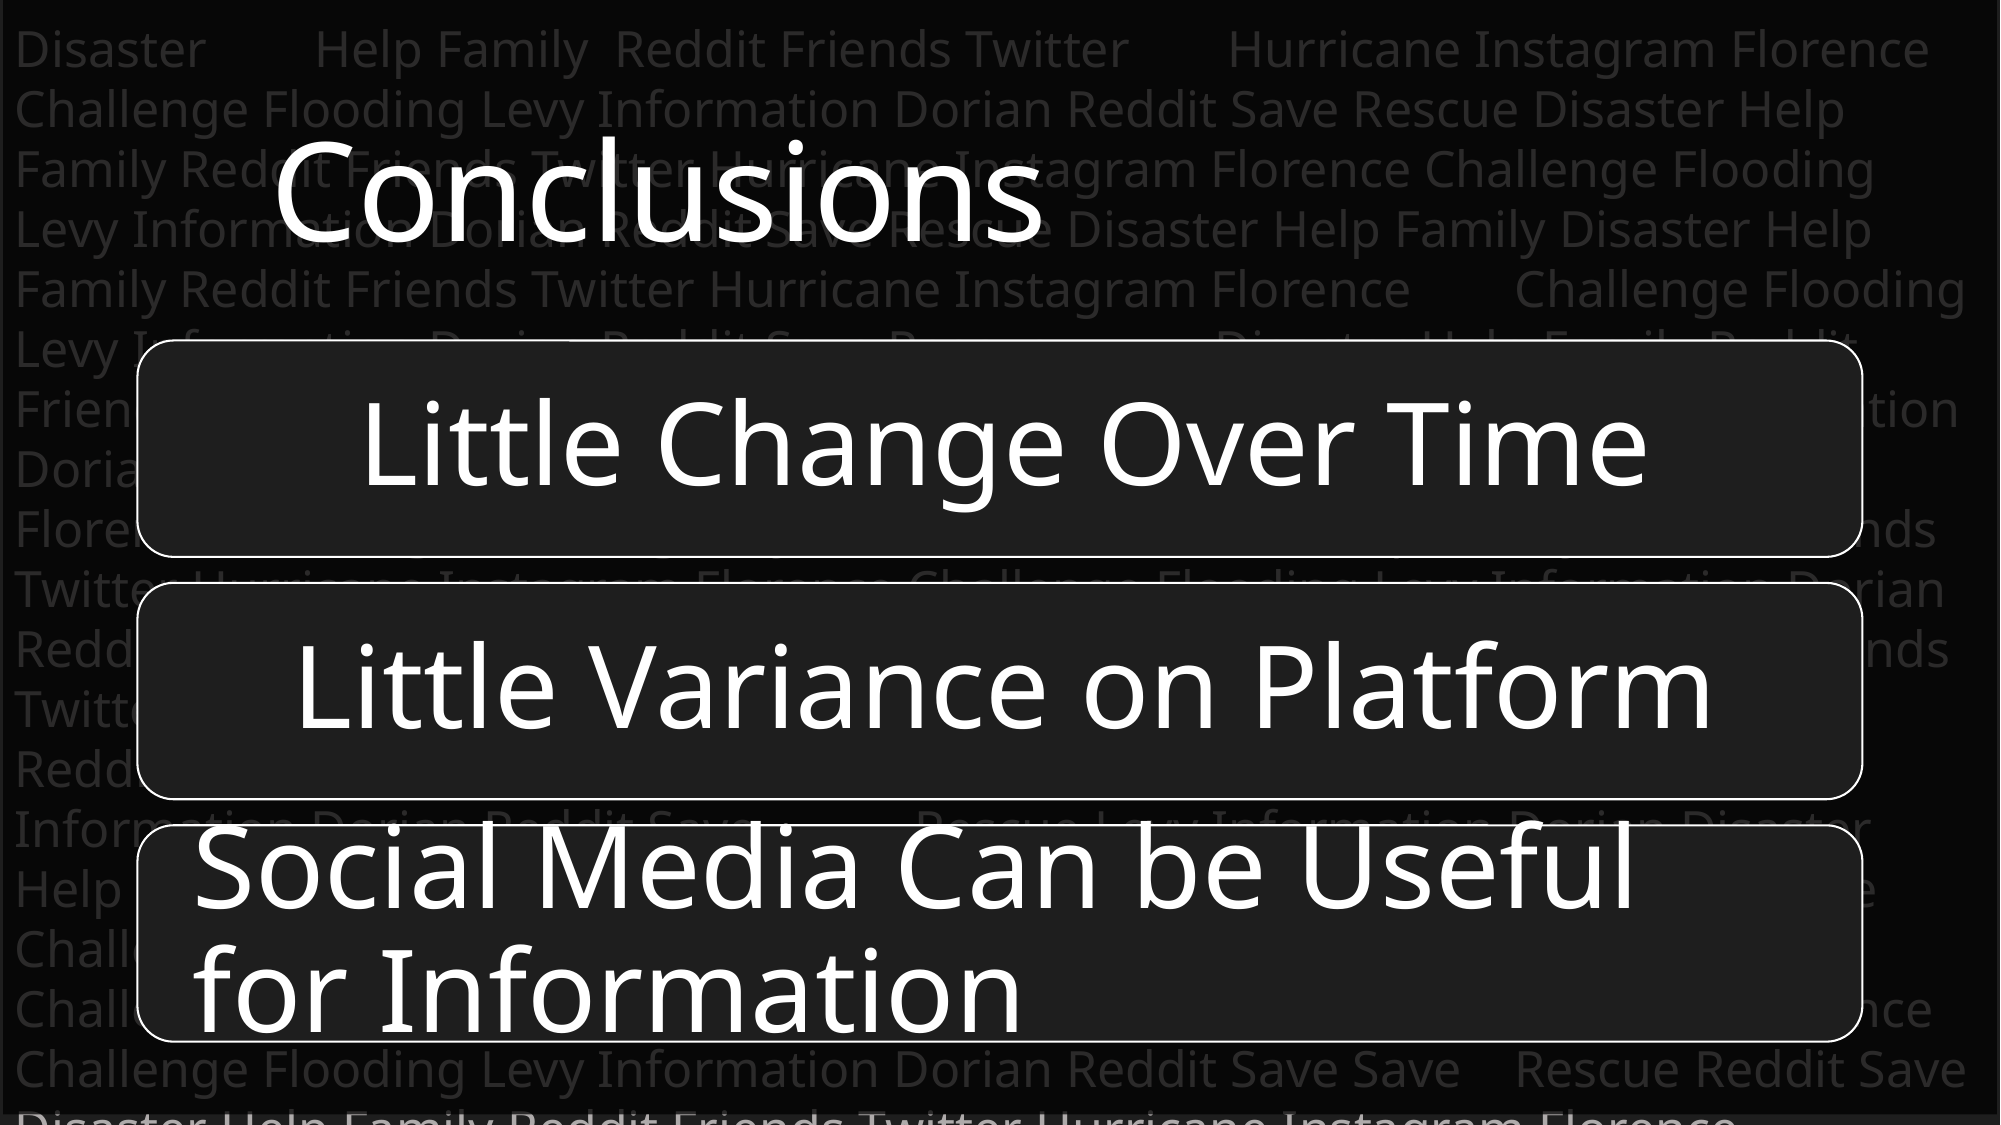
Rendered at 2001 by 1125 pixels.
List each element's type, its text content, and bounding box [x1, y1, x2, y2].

text_box Disaster Help Family Reddit Friends Twitter Hurricane Instagram Florence Challenge Flooding Levy Information Dorian Reddit Save Rescue Disaster Help Family Reddit Friends Twitter Hurricane Instagram Florence Challenge Flooding Levy Information Dorian Reddit Save Rescue Disaster Help Family Disaster Help Family Reddit Friends Twitter Hurricane Instagram Florence Challenge Flooding Levy Information Dorian Reddit Save Rescue Disaster Help Family Reddit Friends Twitter Hurricane Instagram Florence Challenge Flooding Levy Information Dorian Reddit Save Rescue Reddit Friends Twitter Hurricane Instagram Florence Challenge Flooding Levy Information Disaster Help Family Reddit Friends Twitter Hurricane Instagram Florence Challenge Flooding Levy Information Dorian Reddit Save Rescue Dorian Reddit Save Rescue Disaster Help Family Reddit Friends Twitter Hurricane Instagram Florence Challenge Flooding Disaster Help Family Reddit Friends Twitter Hurricane Instagram Florence Challenge Flooding Levy Information Dorian Reddit Save Rescue Levy Information Dorian Disaster Help Family Reddit Friends Twitter Hurricane Hurricane Instagram Florence Challenge Flooding Levy Information Dorian Reddit Save Instagram Florence Challenge Flooding Levy Information Dorian Reddit Hurricane Instagram Florence Challenge Flooding Levy Information Dorian Reddit Save Save Rescue Reddit Save Disaster Help Family Reddit Friends Twitter Hurricane Instagram Florence Challenge Hurricane Instagram Florence Challenge Flooding Levy Information Dorian Reddit Save Flooding Levy Information Dorian Reddit Disaster Help Family Reddit Friends Twitter Hurricane Hurricane Instagram Florence Challenge Flooding Levy Information Dorian Reddit Save Instagram Florence Challenge Flooding Levy Information Dorian Reddit Save Rescue Save Rescue Rescue Hurricane Instagram Florence Challenge Flooding Hurricane Instagram Florence Challenge Flooding Levy Information Dorian Reddit Save Levy Information Dorian Reddit Save Hurricane Instagram Florence Challenge Flooding [0, 10, 2000, 1125]
text_box Conclusions [255, 88, 1410, 306]
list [137, 334, 1863, 1049]
text_box [2, 0, 1998, 1115]
